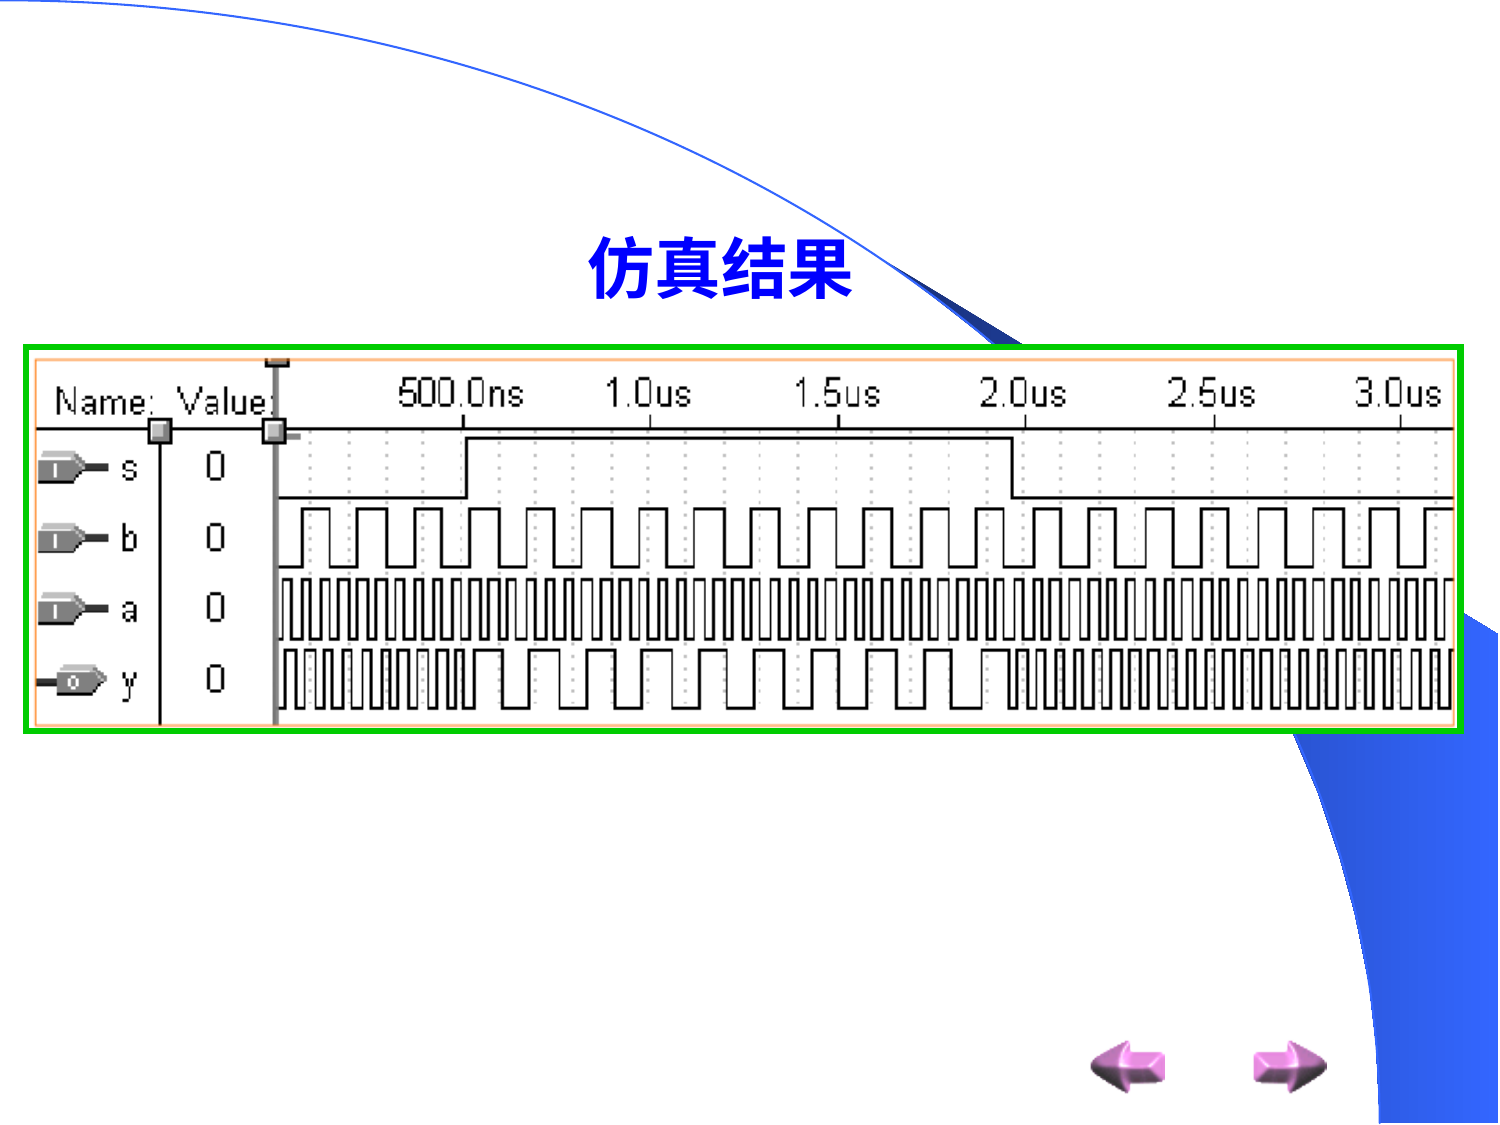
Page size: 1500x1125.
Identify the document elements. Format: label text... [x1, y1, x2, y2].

text_box 仿真结果 [572, 219, 916, 315]
picture [1249, 1037, 1328, 1096]
picture [1087, 1037, 1165, 1096]
picture [29, 349, 1458, 729]
